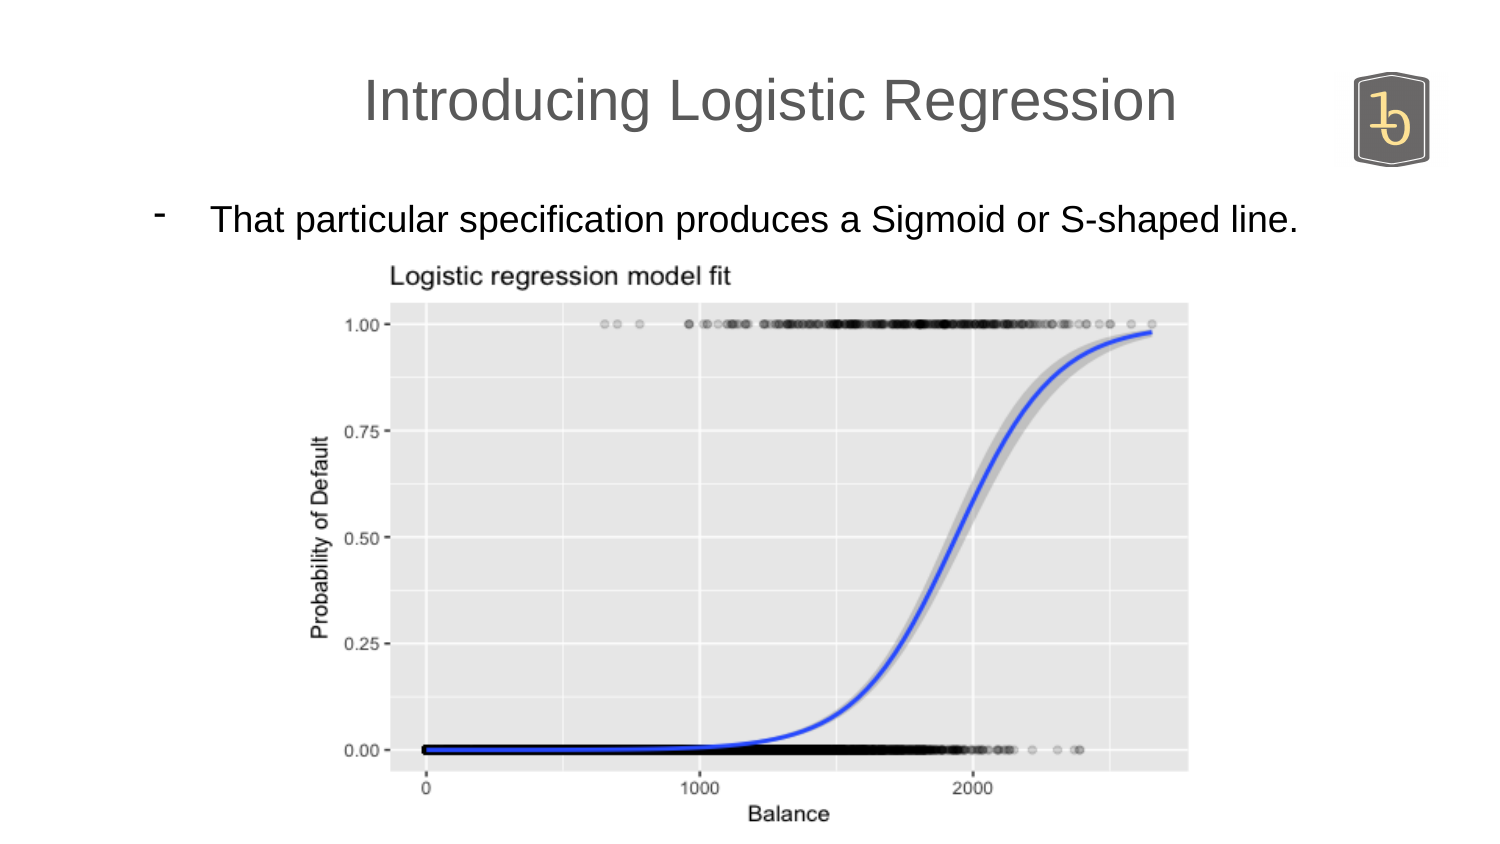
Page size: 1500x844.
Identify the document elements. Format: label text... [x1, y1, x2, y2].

picture [299, 255, 1201, 832]
subtitle Introducing Logistic Regression [72, 47, 1471, 177]
text_box That particular specification produces a Sigmoid or S-shaped line. [119, 179, 1439, 830]
picture [1334, 72, 1450, 168]
